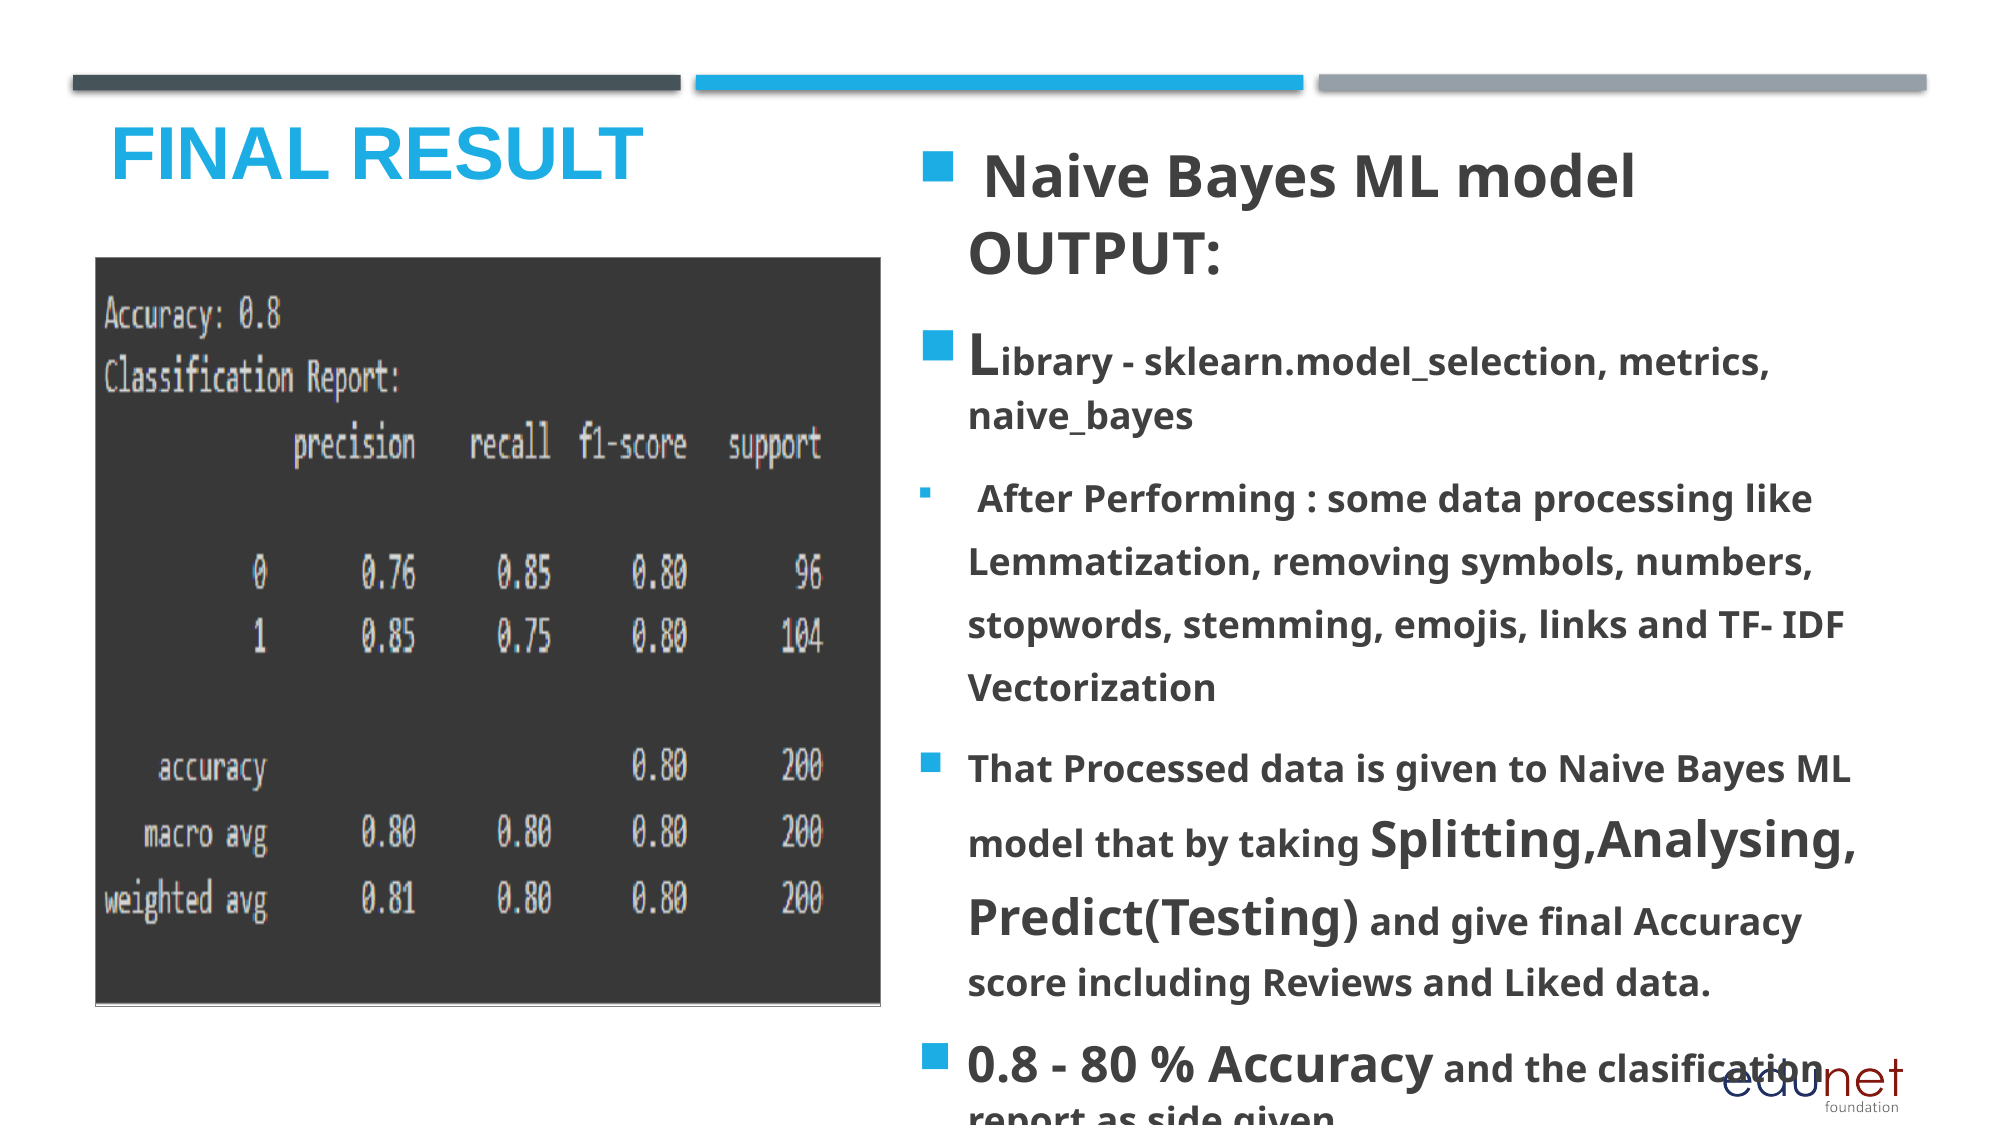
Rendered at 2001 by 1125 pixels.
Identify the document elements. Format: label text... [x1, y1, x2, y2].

picture [94, 256, 881, 1008]
text_box Naive Bayes ML model OUTPUT: Library - sklearn.model_selection, metrics, naive_bayes After Performing : some data processing like Lemmatization, removing symbols, numbers, stopwords, stemming, emojis, links and TF- IDF Vectorization That Processed data is given to Naive Bayes ML model that by taking Splitting,Analysing, Predict(Testing) and give final Accuracy score including Reviews and Liked data. 0.8 - 80 % Accuracy and the clasification report as side given [902, 250, 1921, 1125]
title FINAL Result [95, 115, 1905, 203]
